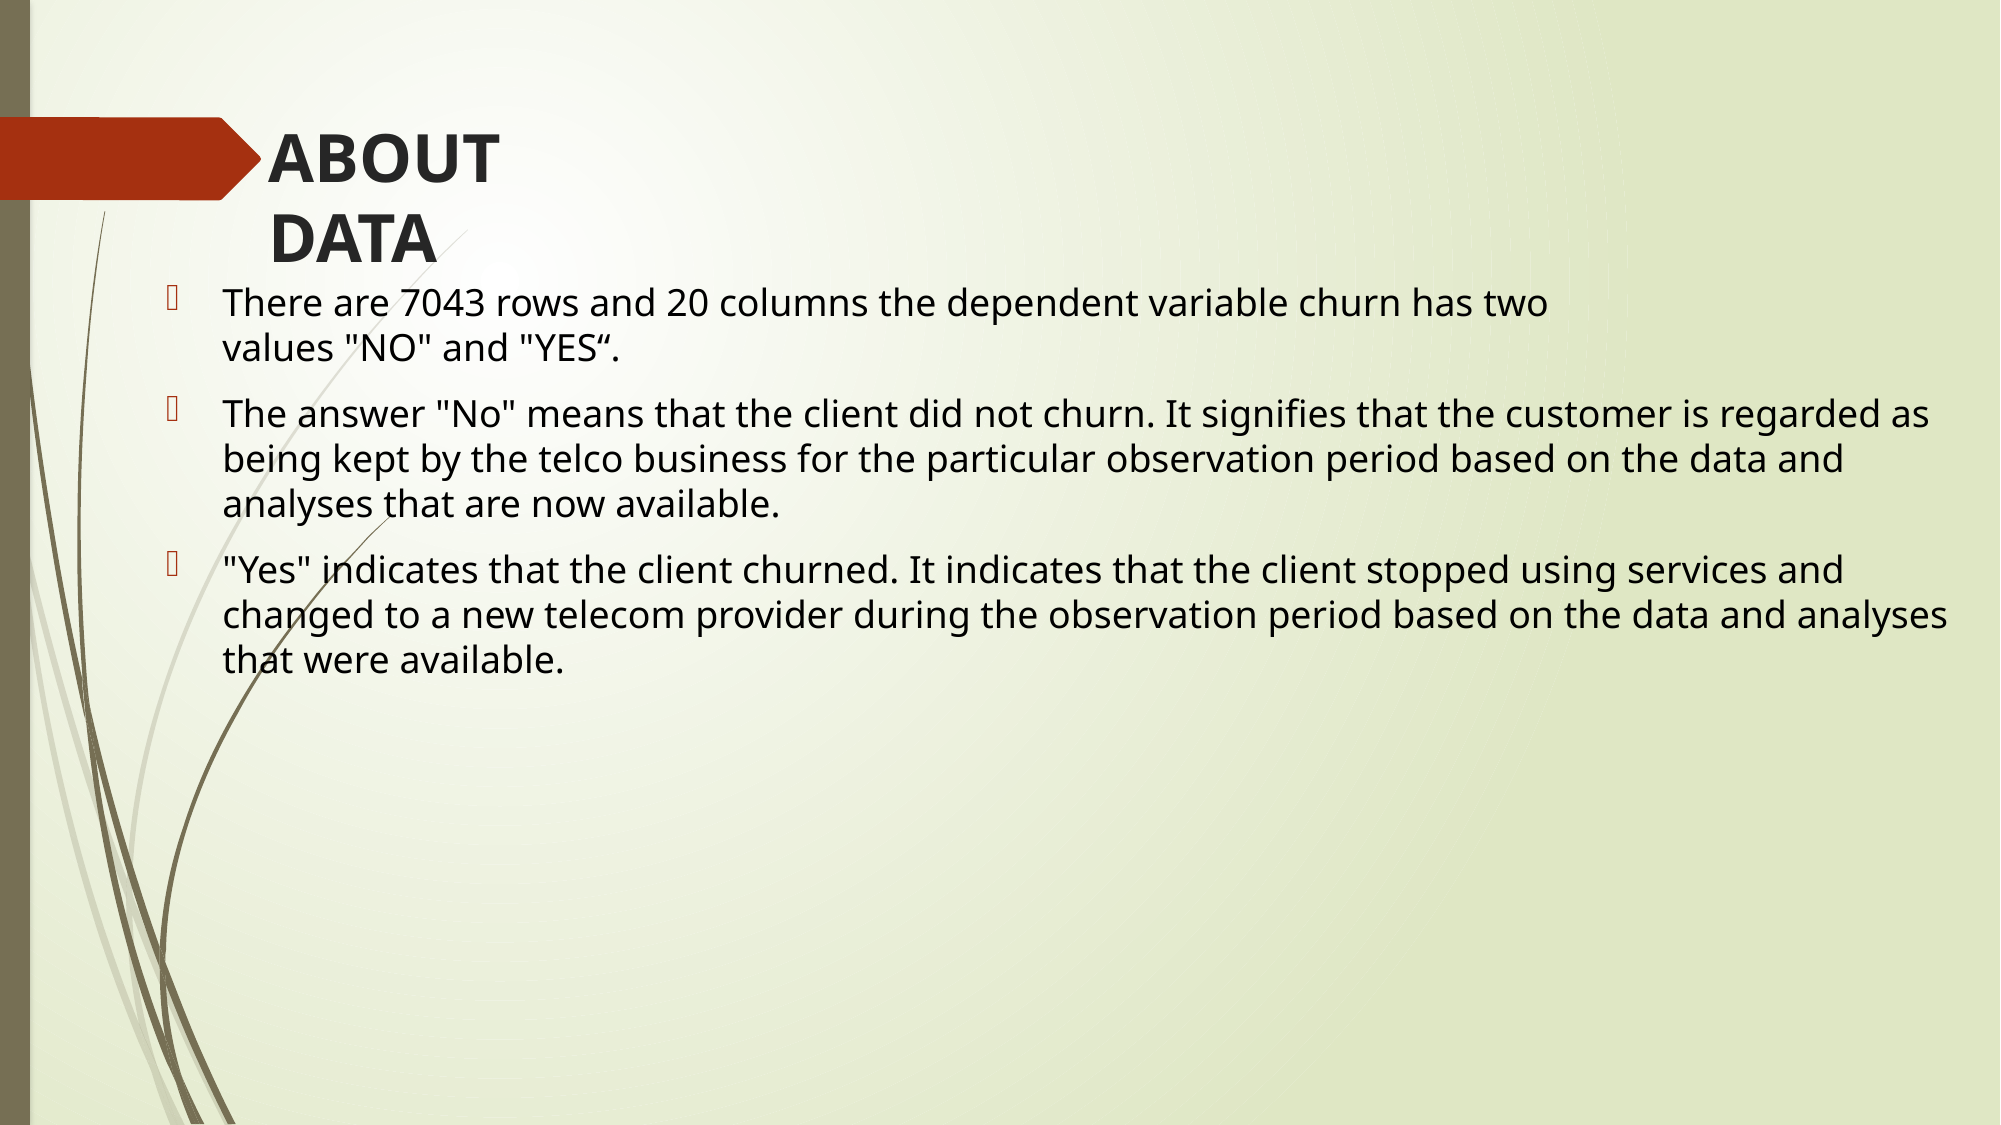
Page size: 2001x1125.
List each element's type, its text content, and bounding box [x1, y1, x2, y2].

list There are 7043 rows and 20 columns the dependent variable churn has two values "NO" and "YES“. The answer "No" means that the client did not churn. It signifies that the customer is regarded as being kept by the telco business for the particular observation period based on the data and analyses that are now available. "Yes" indicates that the client churned. It indicates that the client stopped using services and changed to a new telecom provider during the observation period based on the data and analyses that were available. [150, 271, 1972, 1099]
title ABOUT DATA [253, 108, 666, 203]
